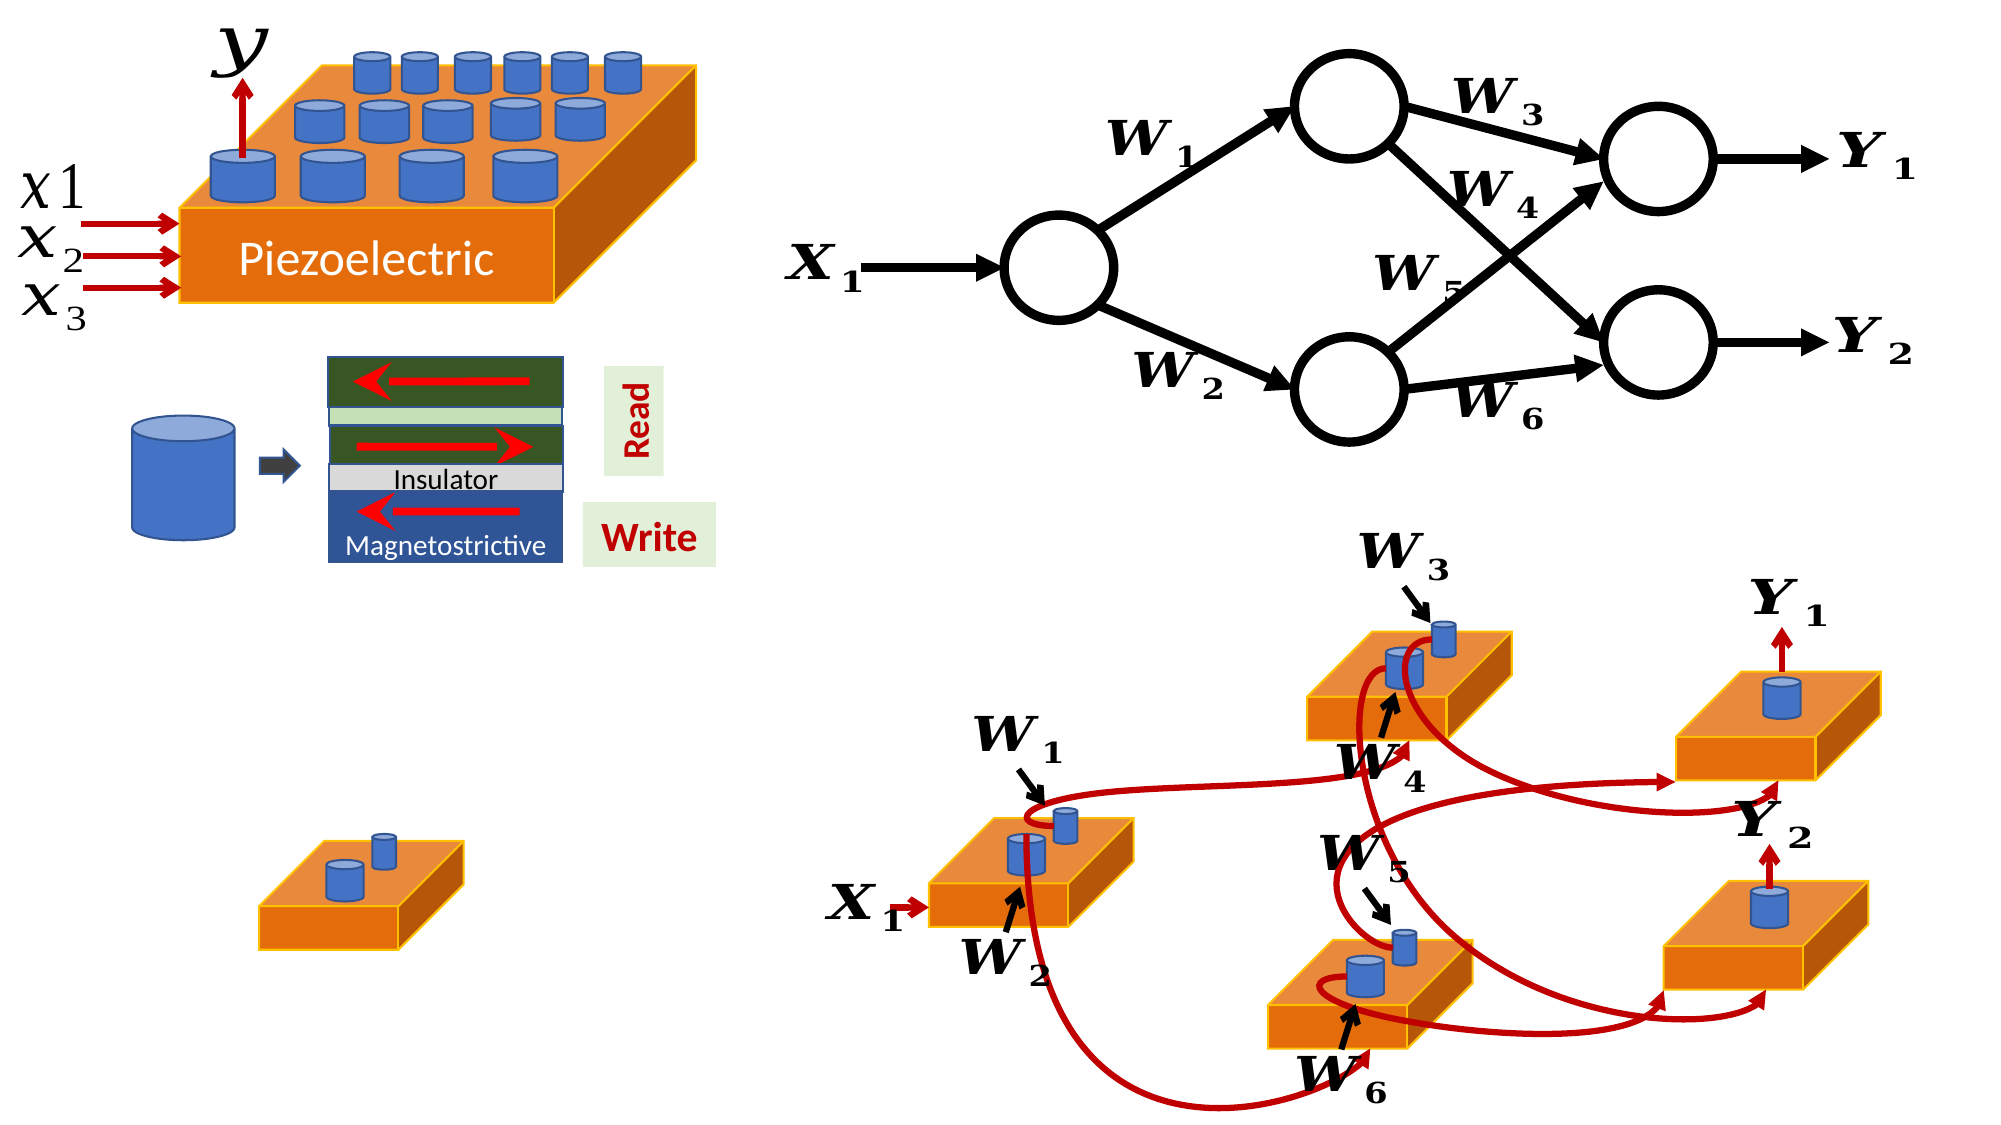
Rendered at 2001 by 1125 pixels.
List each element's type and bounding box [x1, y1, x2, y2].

text_box [13, 5, 696, 339]
text_box [132, 356, 716, 563]
text_box [779, 53, 1917, 442]
text_box [820, 526, 1881, 1111]
text_box [259, 833, 464, 950]
